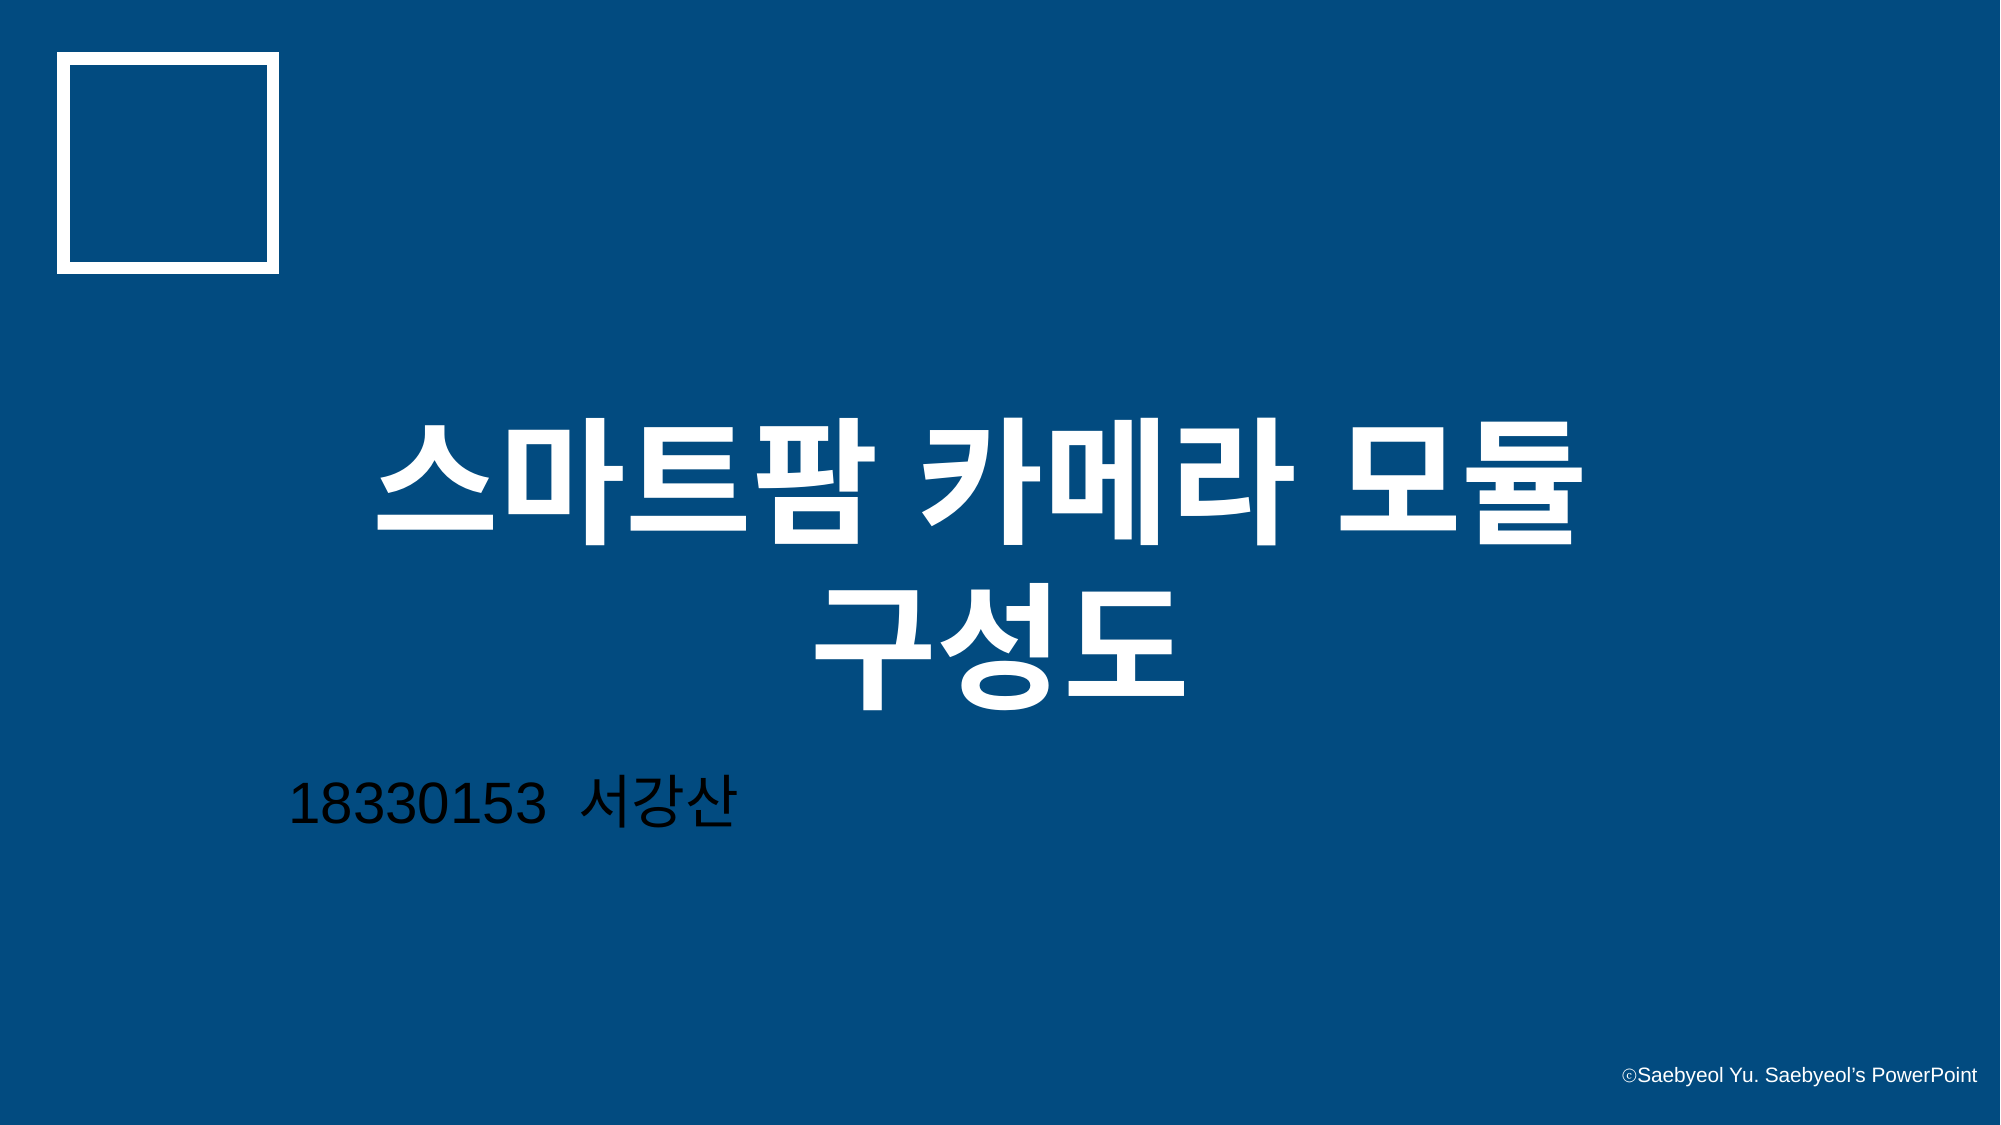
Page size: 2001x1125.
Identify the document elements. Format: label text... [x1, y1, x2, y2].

text_box 스마트팜 카메라 모듈 구성도 [358, 388, 1642, 733]
text_box [62, 57, 274, 269]
text_box 18330153 서강산 [273, 766, 811, 845]
